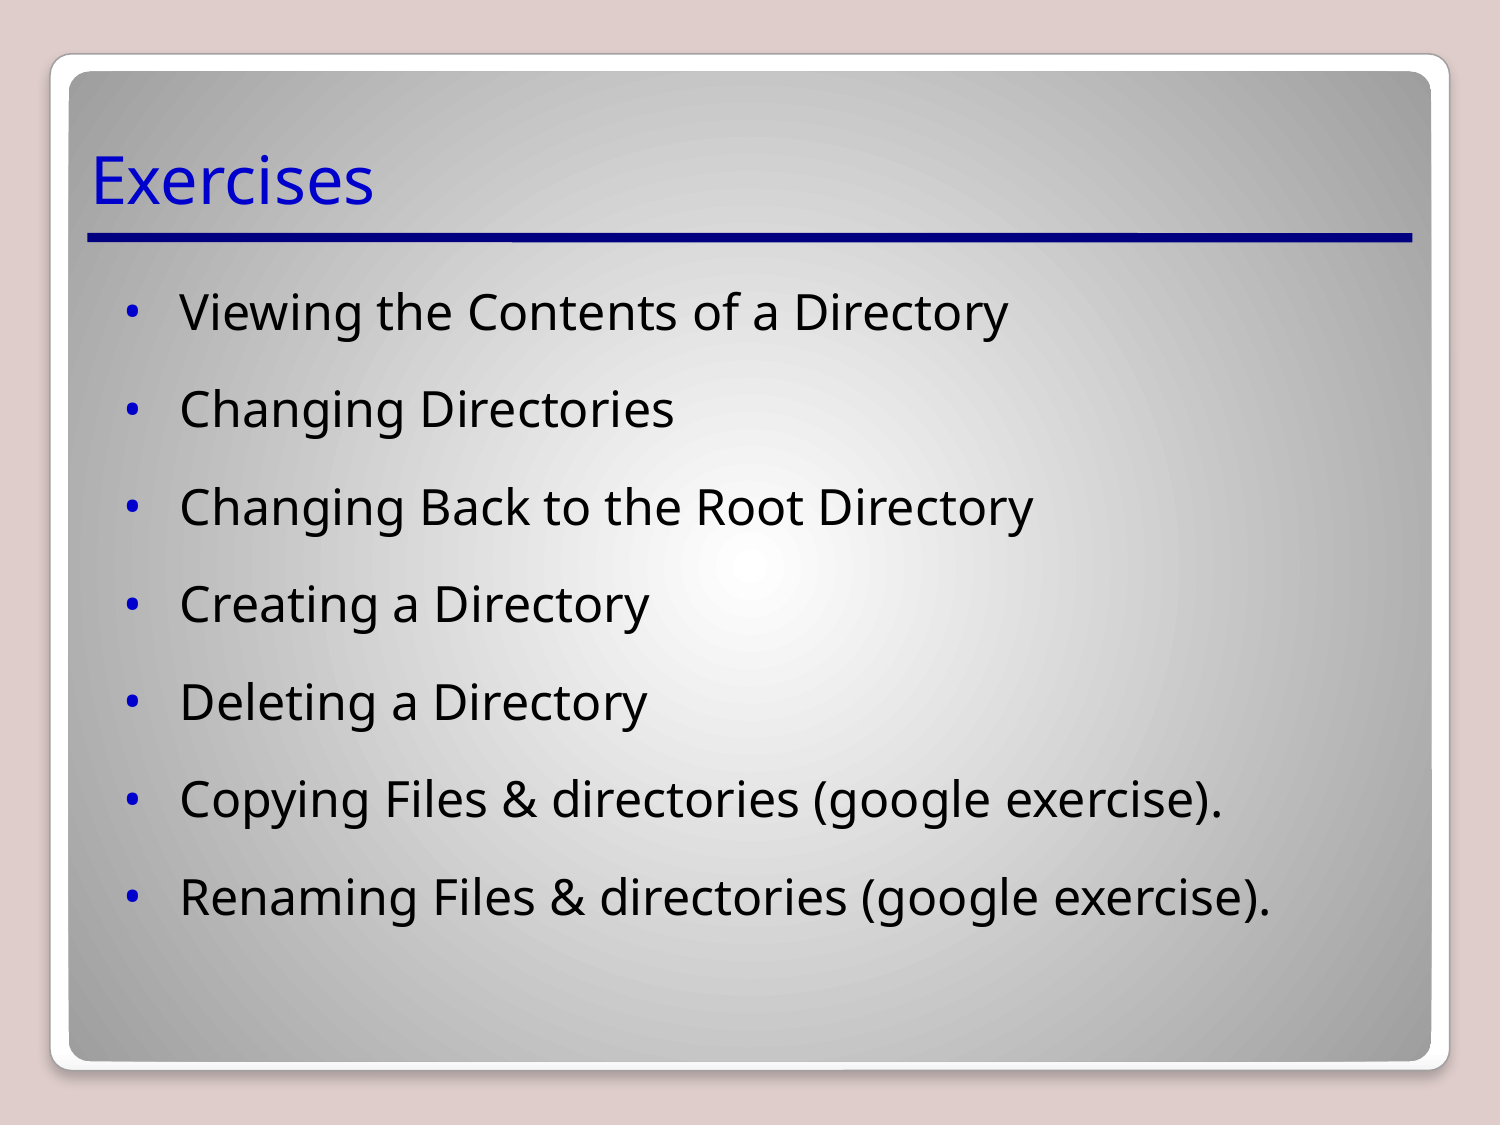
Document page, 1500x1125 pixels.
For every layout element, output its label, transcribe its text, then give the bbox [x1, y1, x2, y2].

title Exercises [75, 75, 1425, 225]
text_box [512, 1049, 988, 1125]
list Viewing the Contents of a Directory Changing Directories Changing Back to the Root Directory Creating a Directory Deleting a Directory Copying Files & directories (google exercise). Renaming Files & directories (google exercise). [89, 242, 1440, 1033]
